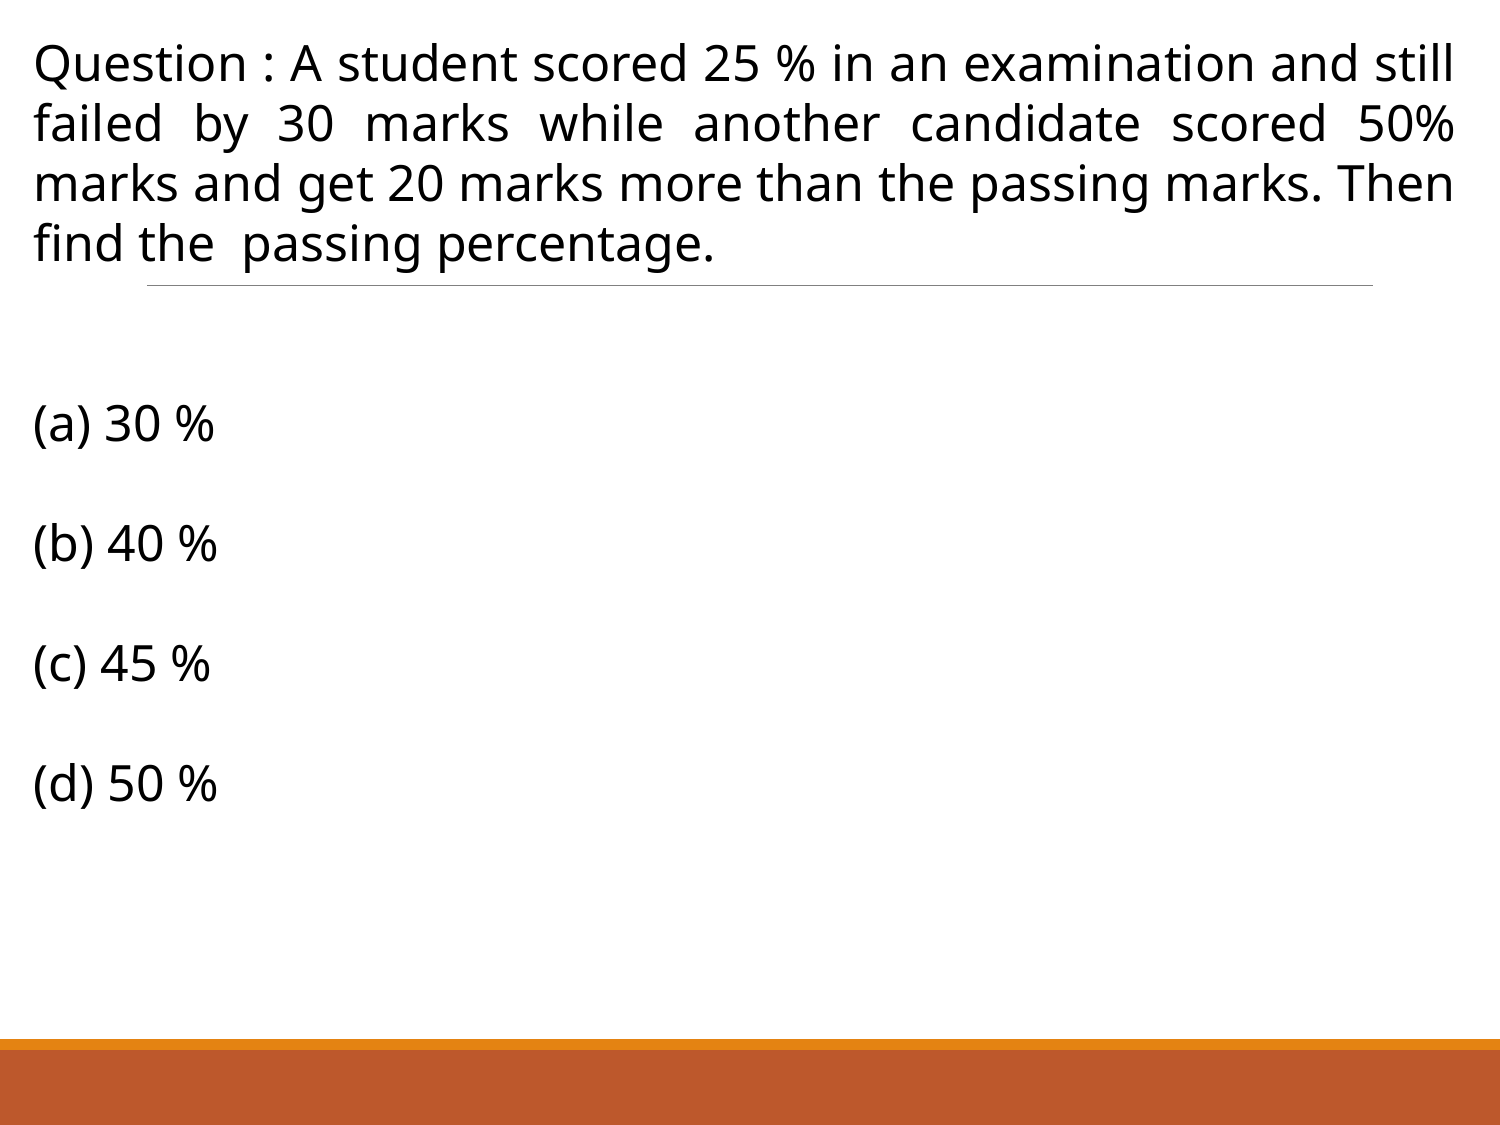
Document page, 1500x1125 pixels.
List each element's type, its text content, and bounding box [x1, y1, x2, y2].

text_box Question : A student scored 25 % in an examination and still failed by 30 marks while another candidate scored 50% marks and get 20 marks more than the passing marks. Then find the passing percentage. 30 % 40 % 45 % 50 % [19, 23, 1472, 819]
